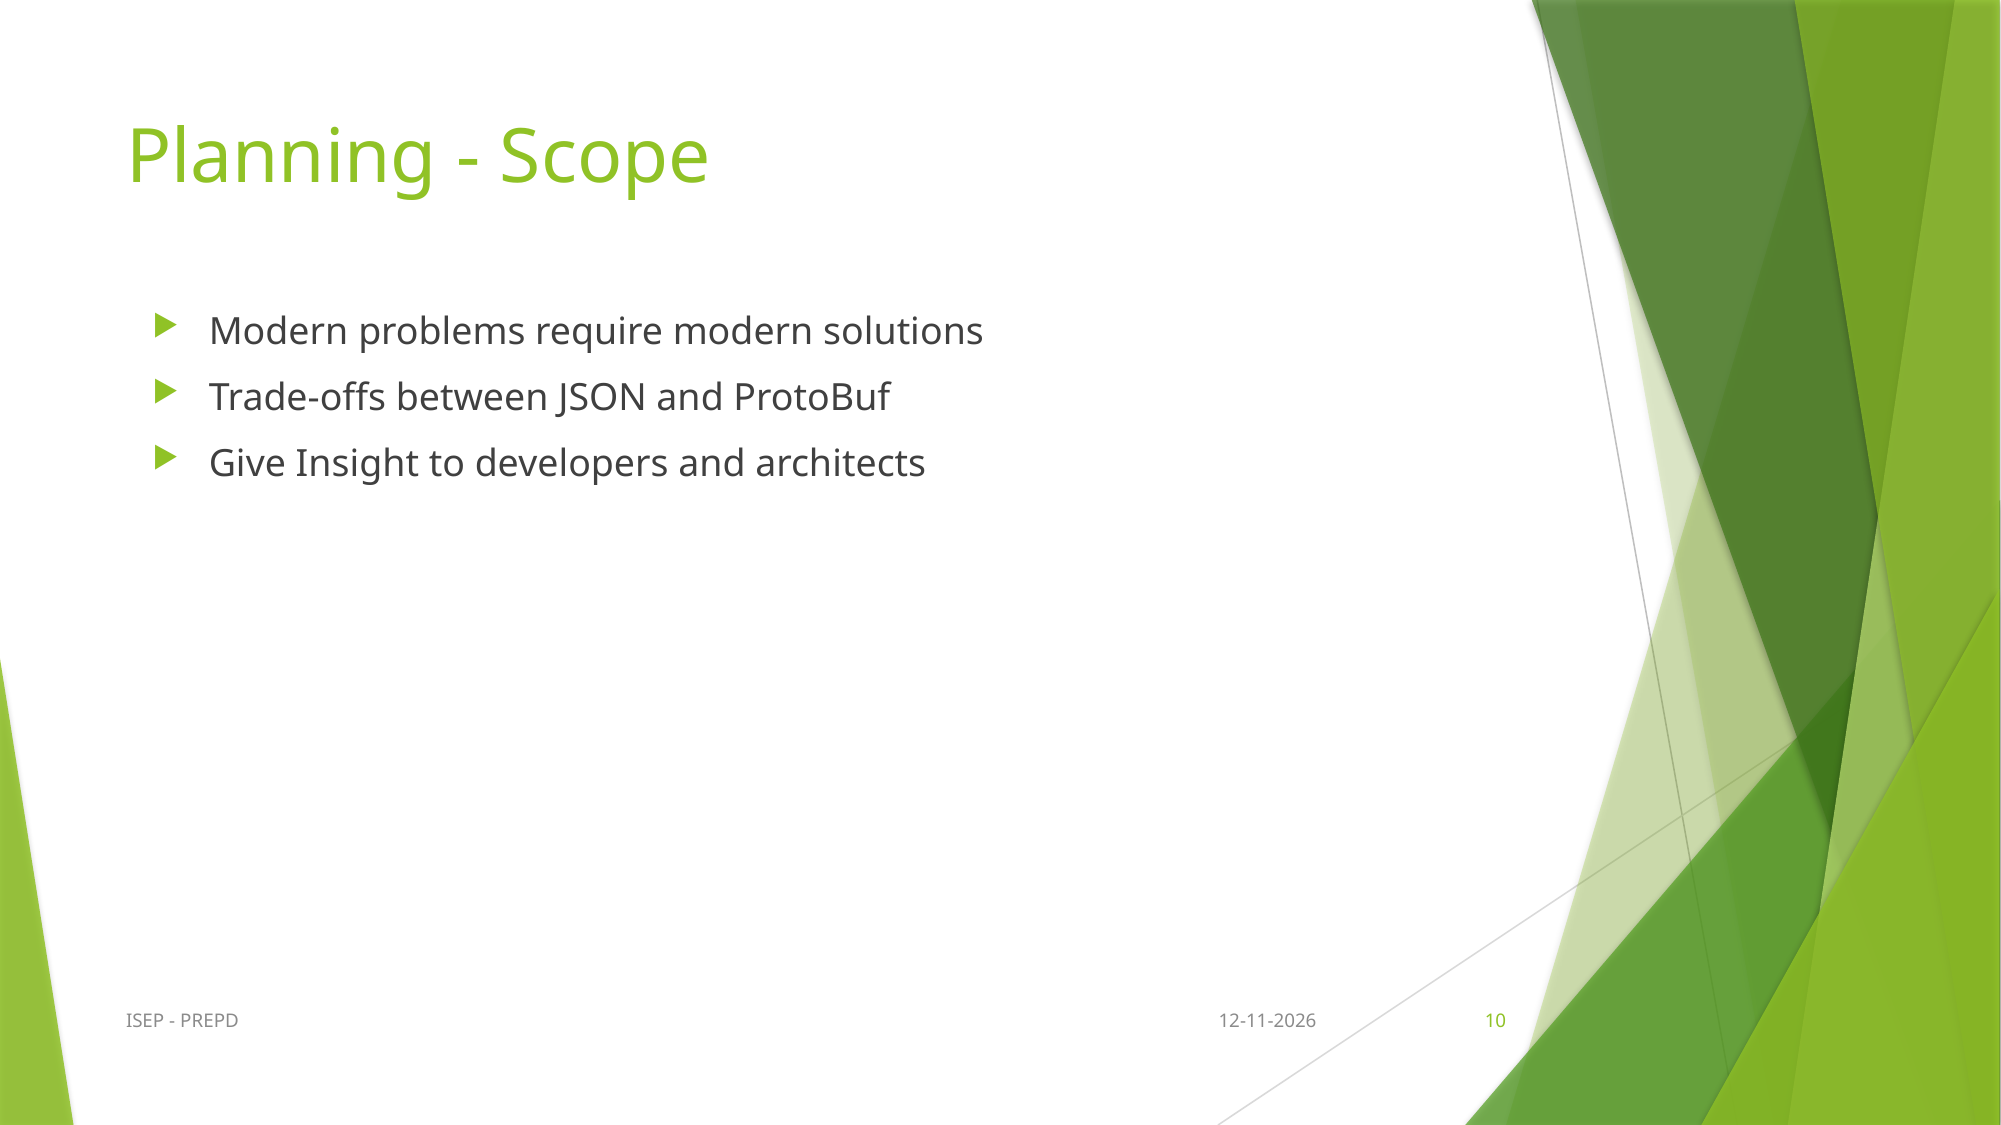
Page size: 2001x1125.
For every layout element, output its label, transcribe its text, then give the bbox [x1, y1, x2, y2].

slide_number 10 [1409, 991, 1522, 1051]
footer ISEP - PREPD [111, 991, 1145, 1051]
list Modern problems require modern solutions Trade-offs between JSON and ProtoBuf Give Insight to developers and architects [137, 299, 1863, 581]
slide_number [1181, 991, 1332, 1051]
title Planning - Scope [111, 99, 1522, 317]
